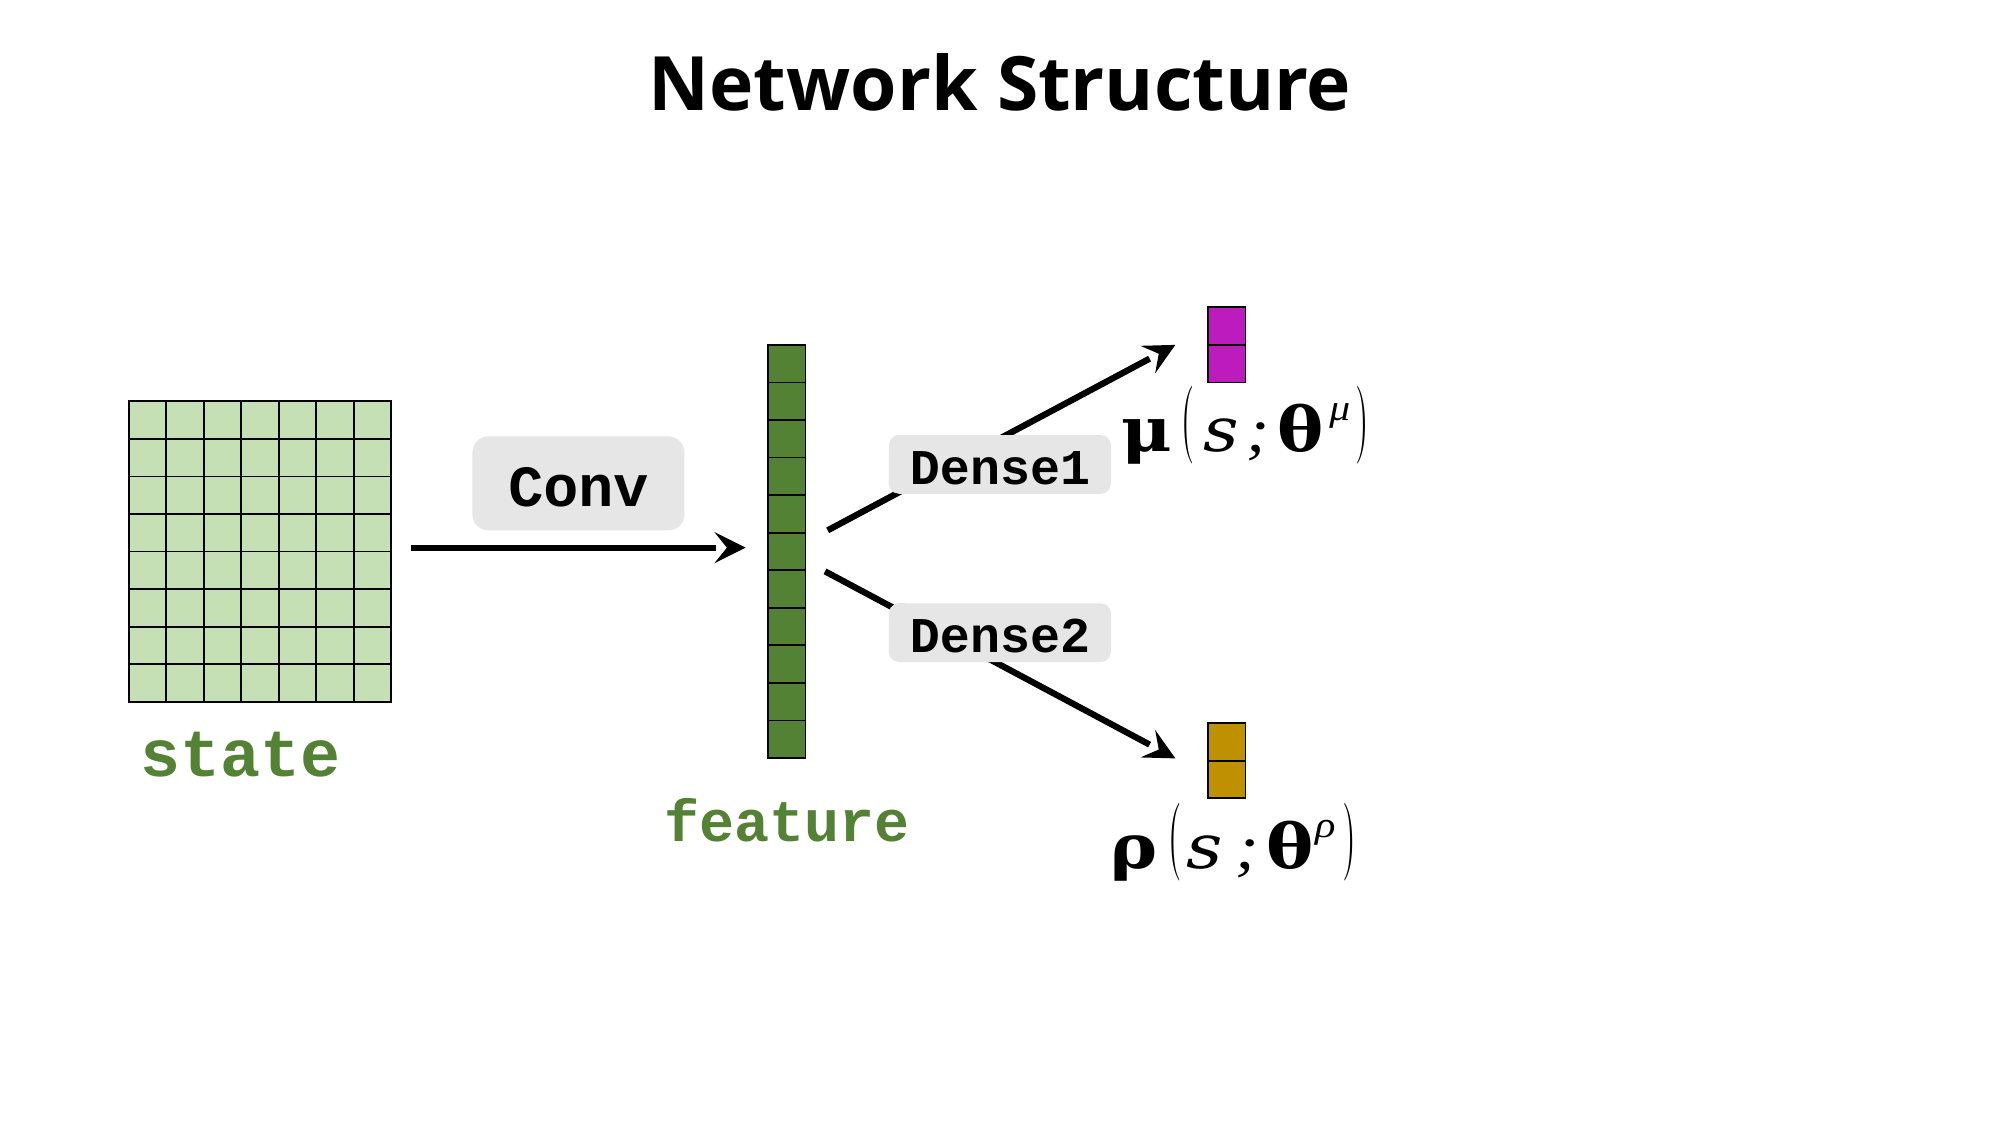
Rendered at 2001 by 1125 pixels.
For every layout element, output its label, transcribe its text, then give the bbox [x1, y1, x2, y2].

table_cell [280, 628, 315, 663]
table_cell [769, 721, 805, 757]
table_cell [769, 571, 805, 607]
table_cell [280, 665, 315, 701]
table_cell [355, 552, 390, 588]
table_header [317, 402, 353, 438]
table_cell [355, 590, 390, 626]
table_cell [355, 440, 390, 476]
table_cell [769, 496, 805, 532]
table_cell [317, 665, 353, 701]
table_cell [242, 552, 278, 588]
table_cell [205, 590, 240, 626]
table_cell [167, 552, 203, 588]
table_cell [167, 440, 203, 476]
table_cell [205, 515, 240, 551]
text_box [410, 436, 746, 548]
table_cell [242, 477, 278, 513]
table_header [242, 402, 278, 438]
table_cell [769, 609, 805, 644]
table_cell [205, 552, 240, 588]
table_cell [242, 590, 278, 626]
table_header [355, 402, 390, 438]
table_cell [167, 515, 203, 551]
table_cell [130, 665, 165, 701]
table_cell [130, 477, 165, 513]
table_cell [317, 552, 353, 588]
table_cell [130, 552, 165, 588]
table_cell [205, 477, 240, 513]
table_cell [205, 440, 240, 476]
table_cell [167, 665, 203, 701]
title Network Structure [0, 1, 2000, 172]
table_cell [769, 421, 805, 457]
table_header [130, 402, 165, 438]
table_cell [167, 590, 203, 626]
table_cell [355, 628, 390, 663]
table_cell [280, 515, 315, 551]
table_cell [130, 440, 165, 476]
table_cell [1209, 762, 1245, 797]
table_cell [280, 590, 315, 626]
table_header [205, 402, 240, 438]
table_cell [205, 665, 240, 701]
table_cell [317, 477, 353, 513]
table_cell [280, 440, 315, 476]
table_cell [317, 628, 353, 663]
table_cell [769, 534, 805, 569]
table_cell [355, 515, 390, 551]
table_cell [280, 552, 315, 588]
table_header [280, 402, 315, 438]
table_cell [769, 684, 805, 720]
table_cell [242, 440, 278, 476]
table_cell [317, 590, 353, 626]
table_cell [769, 458, 805, 494]
table_cell [769, 646, 805, 682]
text_box feature [644, 775, 930, 861]
table_cell [242, 628, 278, 663]
table_cell [355, 477, 390, 513]
table_cell [205, 628, 240, 663]
table_cell [280, 477, 315, 513]
table_cell [130, 590, 165, 626]
table_cell [167, 628, 203, 663]
table_cell [242, 665, 278, 701]
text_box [827, 344, 1176, 531]
table_cell [242, 515, 278, 551]
table_cell [130, 628, 165, 663]
table_header [1209, 308, 1245, 344]
table_header [1209, 724, 1245, 760]
table_cell [769, 383, 805, 419]
table_header [769, 346, 805, 382]
table_cell [1209, 346, 1245, 382]
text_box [825, 571, 1176, 759]
table_cell [317, 515, 353, 551]
table_header [167, 402, 203, 438]
table_cell [130, 515, 165, 551]
table_cell [355, 665, 390, 701]
table_cell [317, 440, 353, 476]
table_cell [167, 477, 203, 513]
